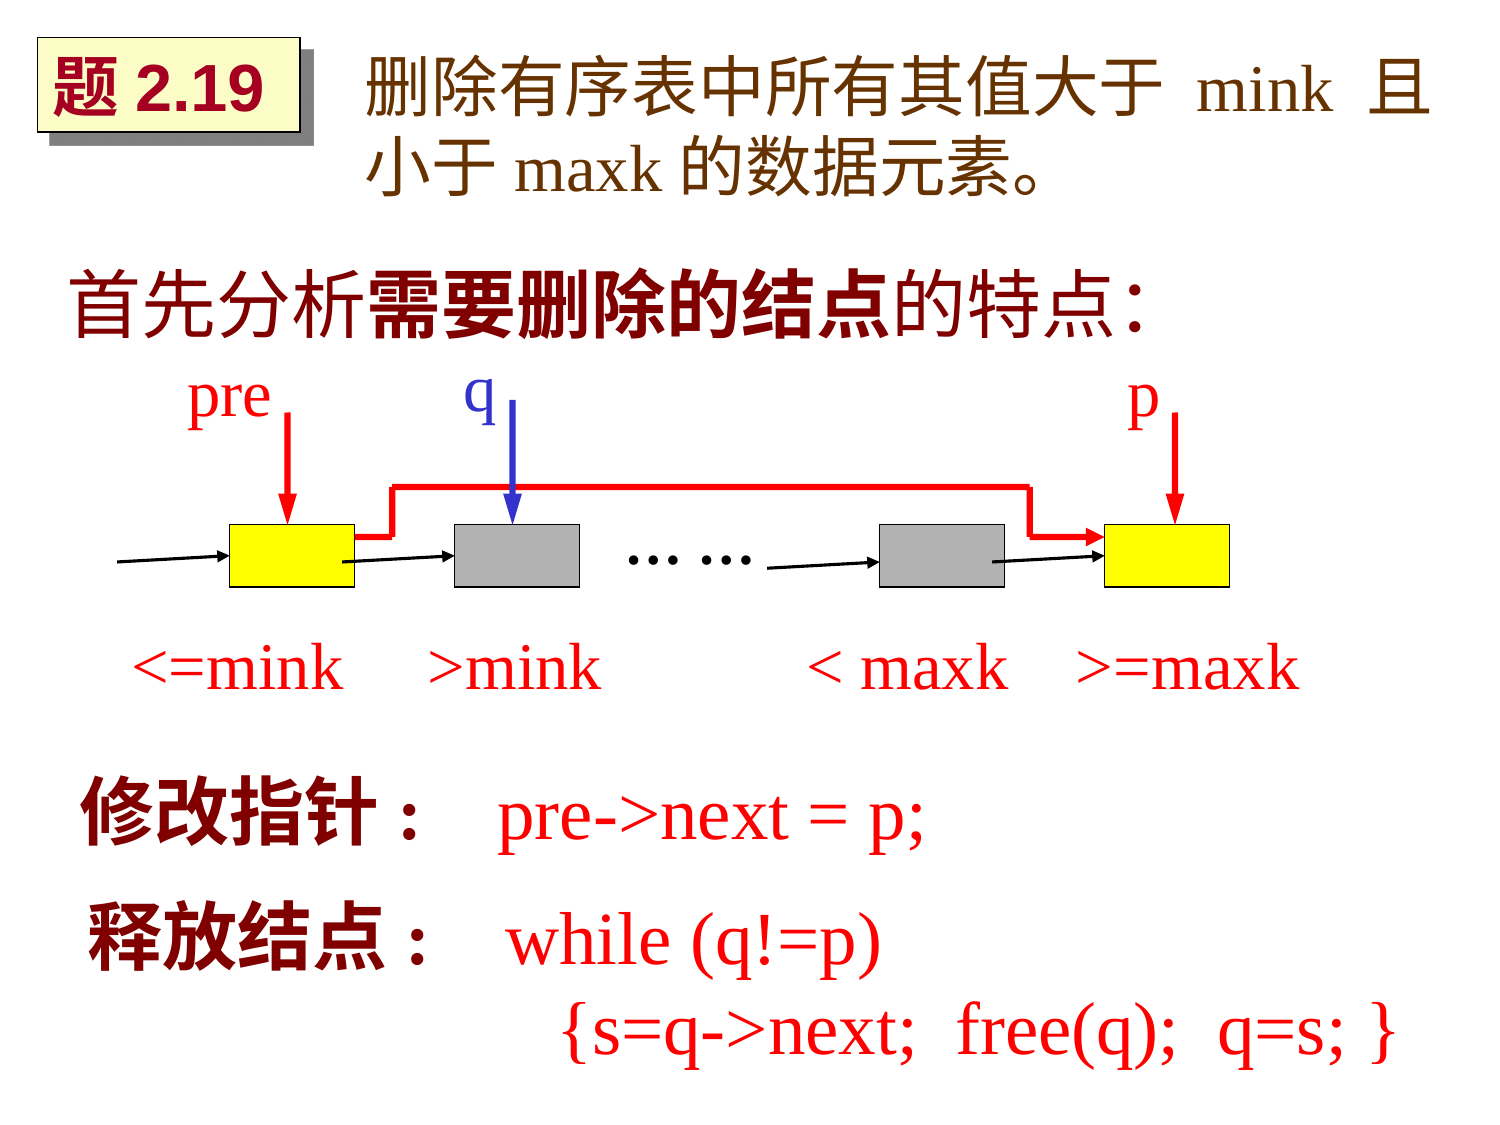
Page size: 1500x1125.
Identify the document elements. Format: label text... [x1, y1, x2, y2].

text_box [1168, 438, 1182, 526]
text_box 题2.19 [37, 37, 300, 133]
text_box [229, 524, 355, 587]
text_box 释放结点: while (q!=p) {s=q->next; free(q); q=s; } [72, 882, 1418, 1077]
text_box [281, 438, 294, 526]
text_box [506, 399, 519, 526]
text_box < maxk >=maxk [766, 615, 1316, 711]
text_box 修改指针: pre->next = p; [64, 757, 943, 862]
text_box 删除有序表中所有其值大于 mink 且小于maxk的数据元素。 [349, 37, 1463, 213]
text_box [454, 524, 580, 587]
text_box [341, 555, 455, 563]
text_box pre [172, 342, 288, 438]
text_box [991, 555, 1105, 563]
text_box p [1112, 342, 1176, 438]
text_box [766, 561, 880, 569]
text_box [1029, 530, 1105, 544]
text_box q [449, 337, 513, 433]
text_box [879, 524, 1005, 587]
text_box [116, 555, 230, 563]
text_box [1104, 524, 1230, 587]
text_box 首先分析需要删除的结点的特点： [51, 249, 1207, 355]
text_box <=mink >mink [103, 615, 618, 711]
text_box … … [610, 498, 771, 584]
